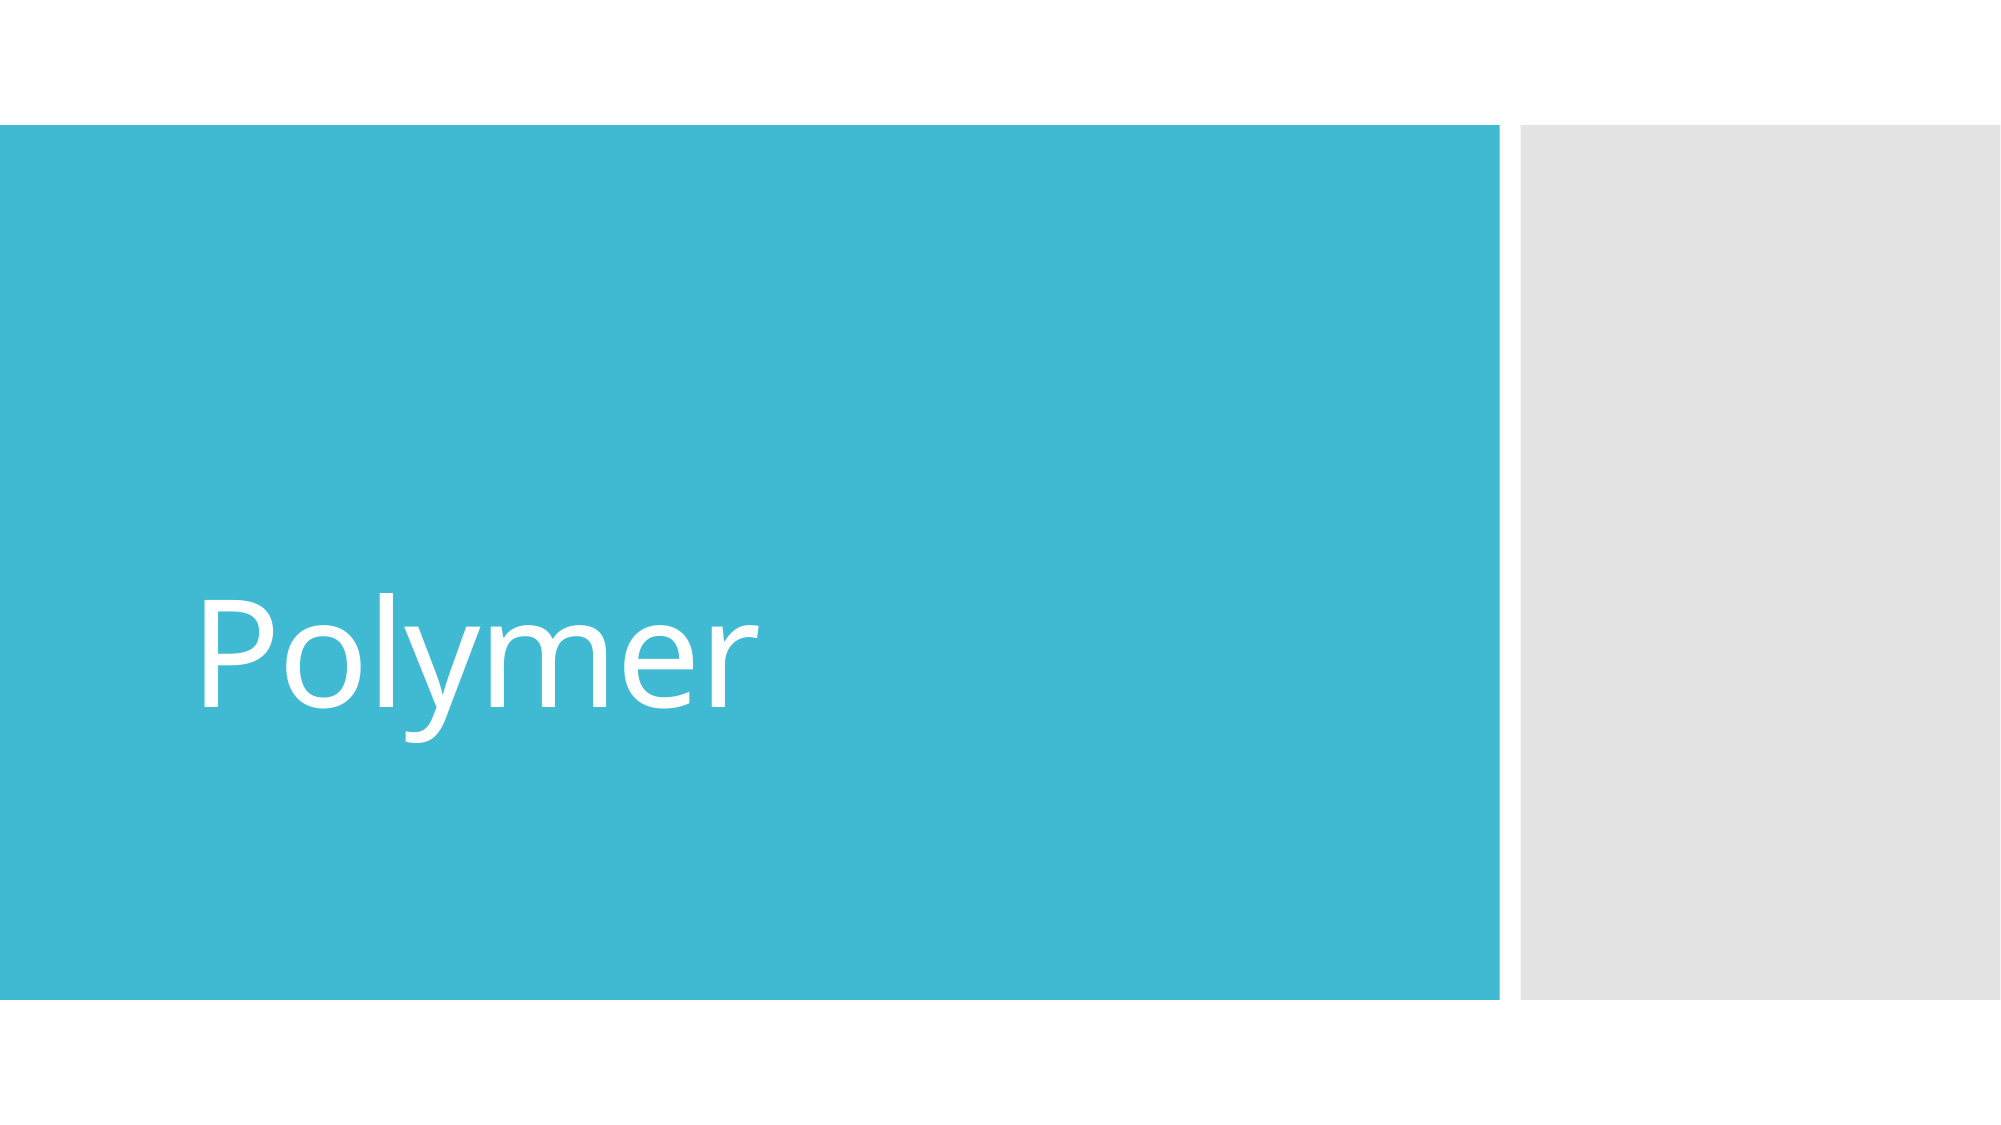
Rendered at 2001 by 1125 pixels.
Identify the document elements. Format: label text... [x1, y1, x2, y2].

title Polymer [175, 213, 1376, 747]
